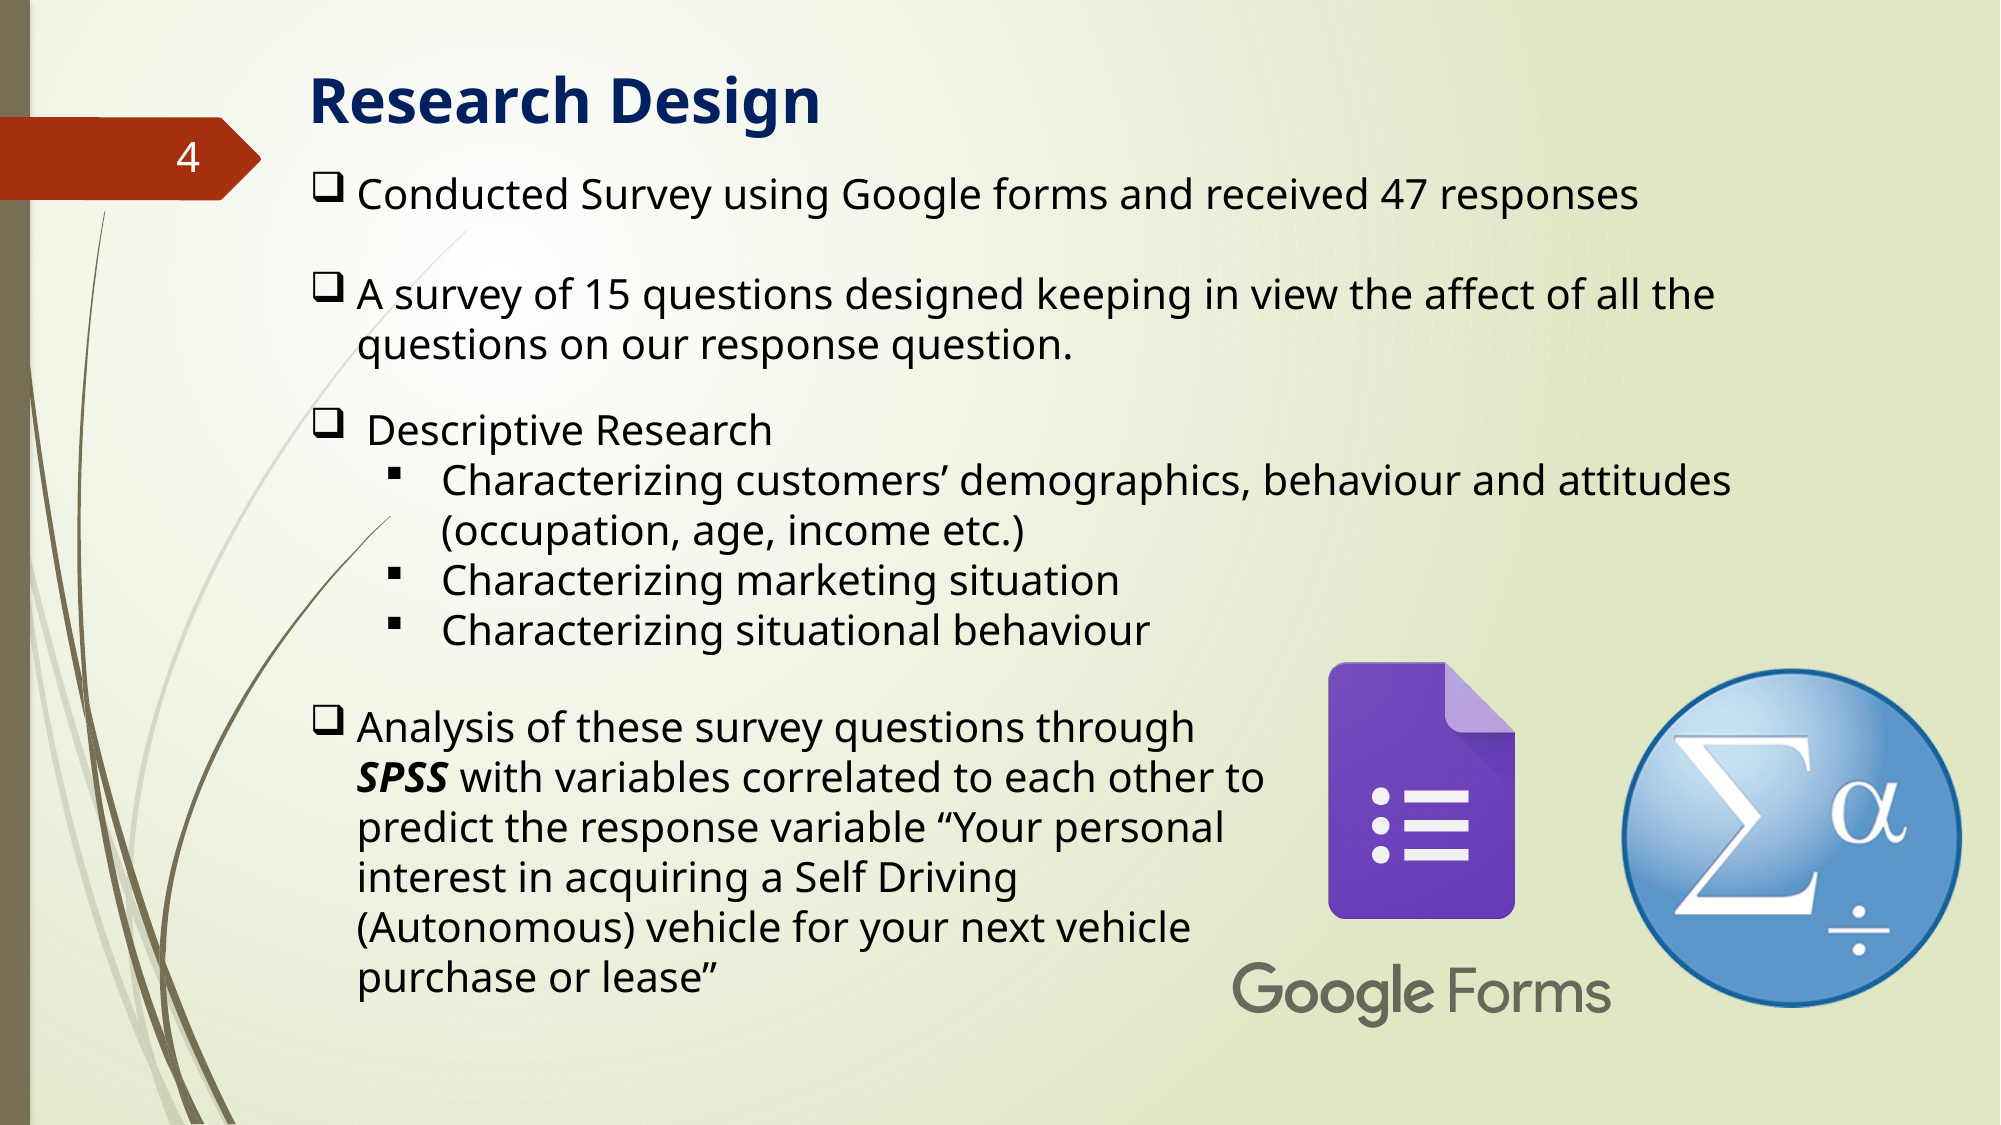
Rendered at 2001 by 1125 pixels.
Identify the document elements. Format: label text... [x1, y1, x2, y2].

slide_number 4 [87, 129, 216, 190]
text_box Research Design [293, 53, 838, 144]
text_box Conducted Survey using Google forms and received 47 responses A survey of 15 questions designed keeping in view the affect of all the questions on our response question. [294, 160, 1906, 376]
text_box Analysis of these survey questions through SPSS with variables correlated to each other to predict the response variable “Your personal interest in acquiring a Self Driving (Autonomous) vehicle for your next vehicle purchase or lease” [294, 693, 1297, 1125]
text_box Descriptive Research Characterizing customers’ demographics, behaviour and attitudes (occupation, age, income etc.) Characterizing marketing situation Characterizing situational behaviour [294, 396, 1906, 693]
picture [1170, 600, 1964, 1074]
